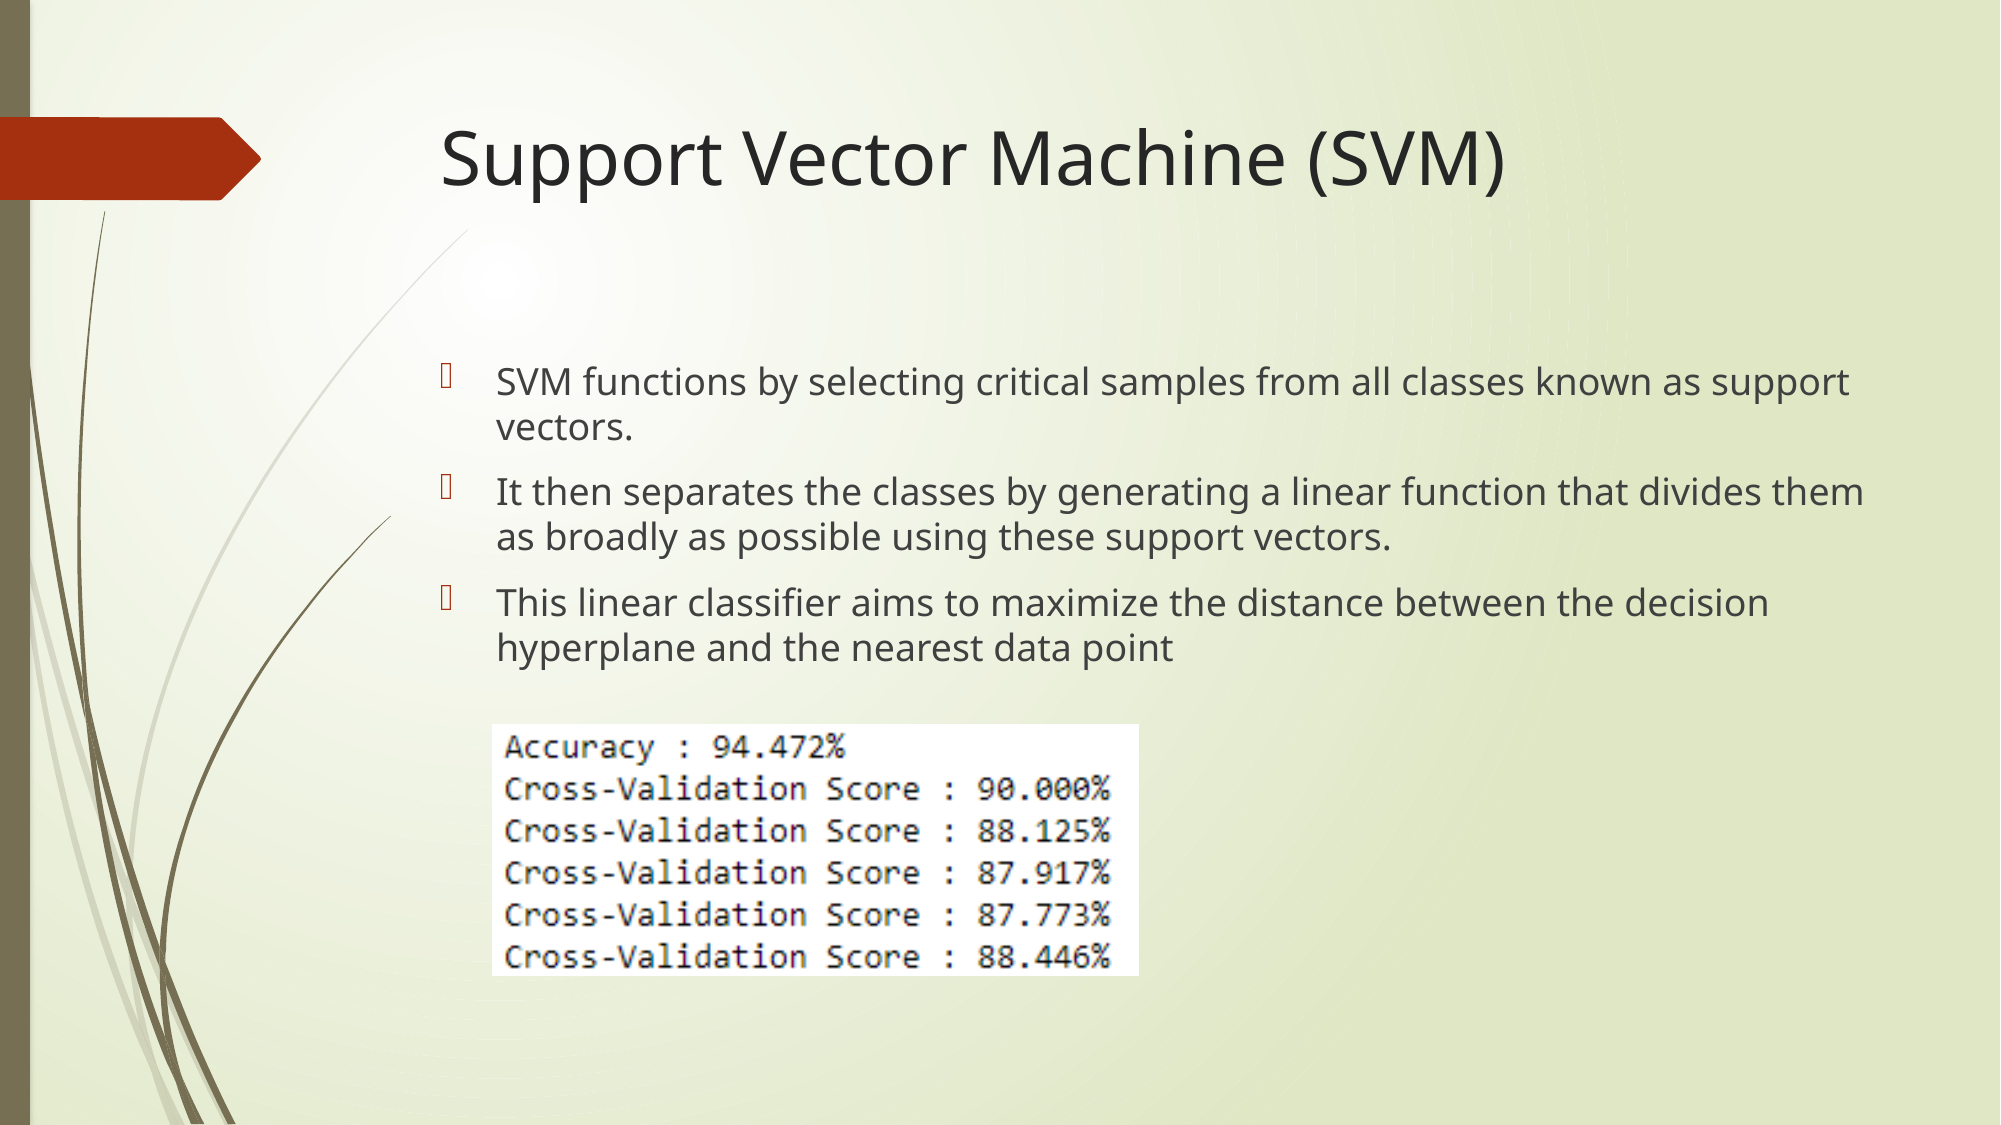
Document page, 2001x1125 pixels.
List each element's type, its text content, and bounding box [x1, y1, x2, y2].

list SVM functions by selecting critical samples from all classes known as support vectors. It then separates the classes by generating a linear function that divides them as broadly as possible using these support vectors. This linear classifier aims to maximize the distance between the decision hyperplane and the nearest data point [424, 350, 1888, 699]
title Support Vector Machine (SVM) [425, 102, 1888, 313]
picture [491, 724, 1140, 976]
